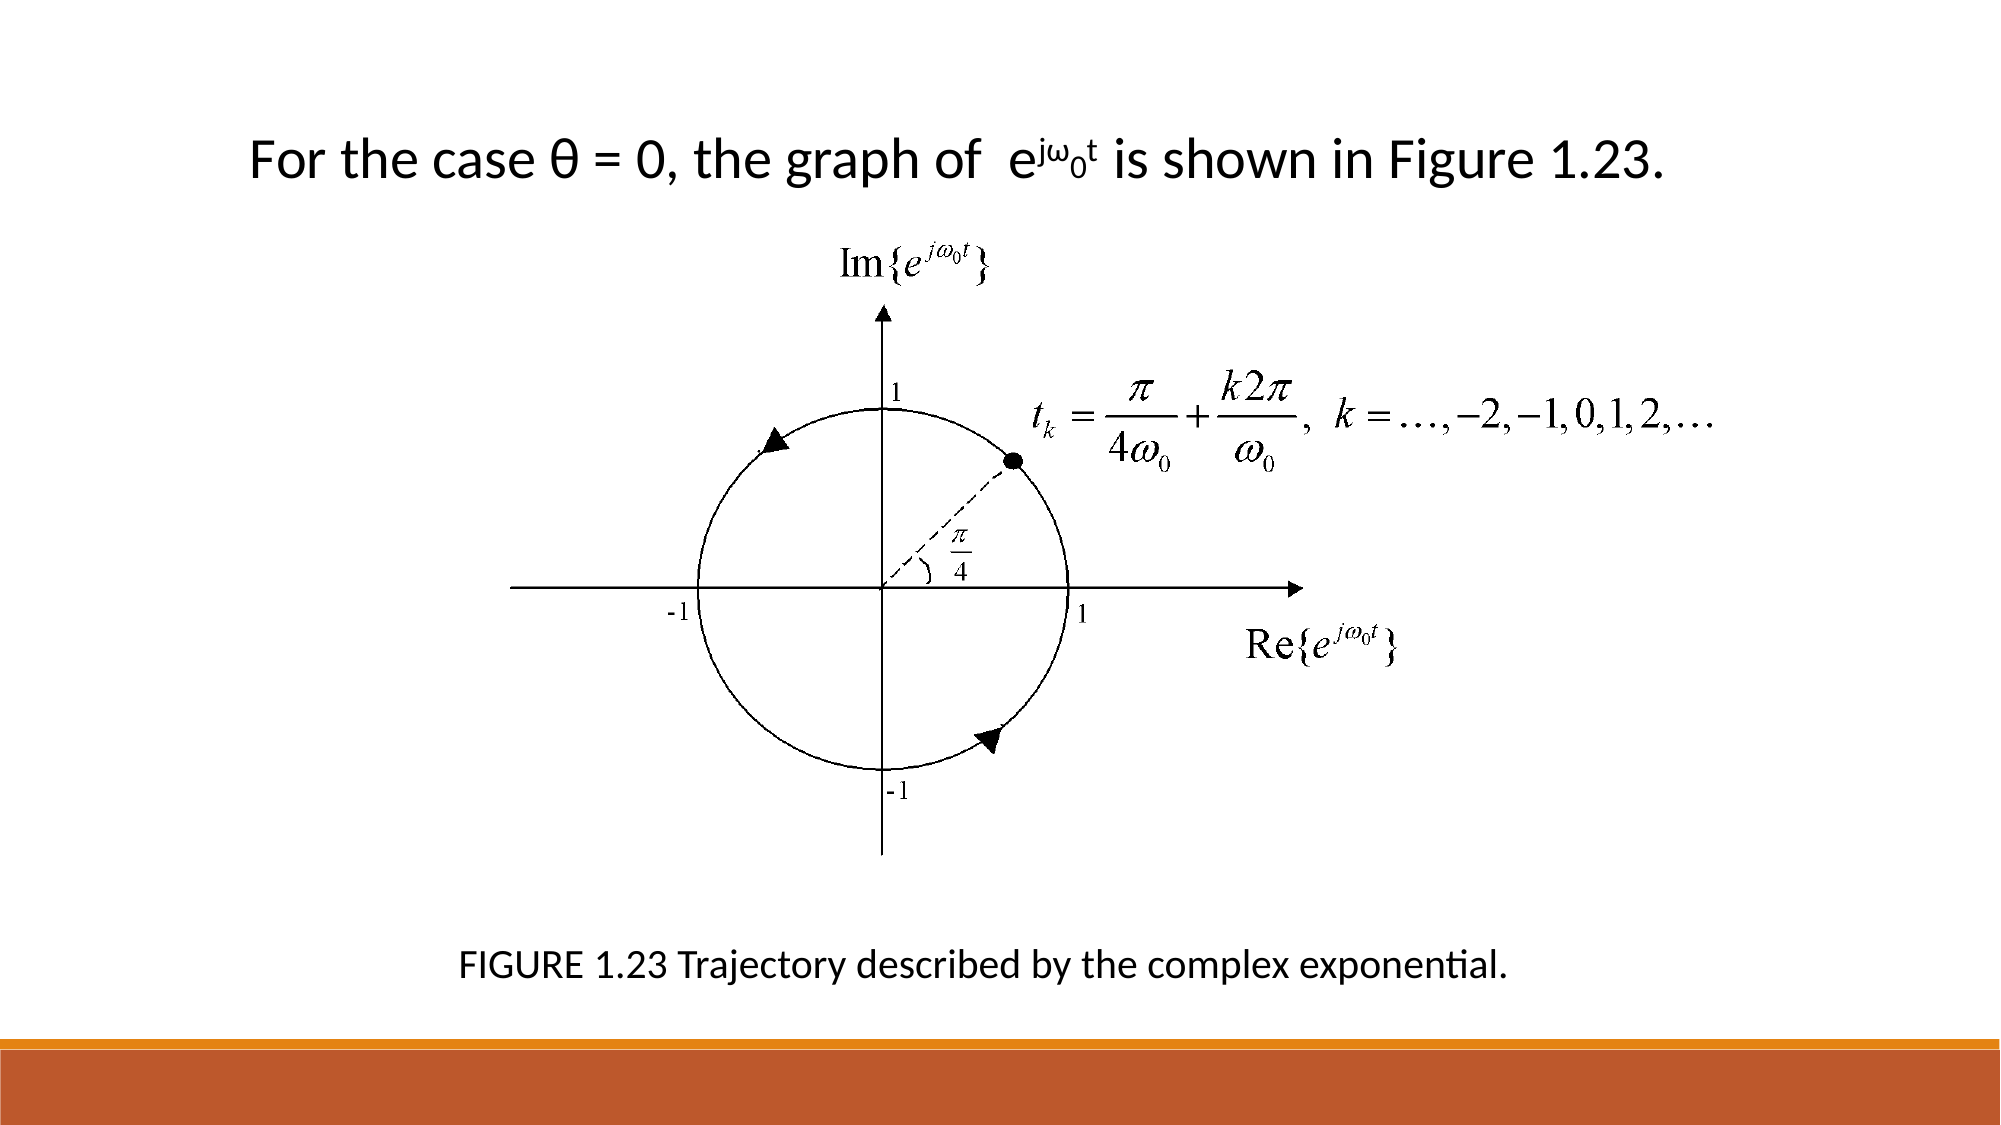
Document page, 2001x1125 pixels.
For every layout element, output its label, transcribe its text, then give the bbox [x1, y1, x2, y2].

text_box FIGURE 1.23 Trajectory described by the complex exponential. [415, 929, 1599, 995]
text_box For the case θ = 0, the graph of ejω0t is shown in Figure 1.23. [235, 112, 1702, 198]
picture [448, 228, 1722, 900]
